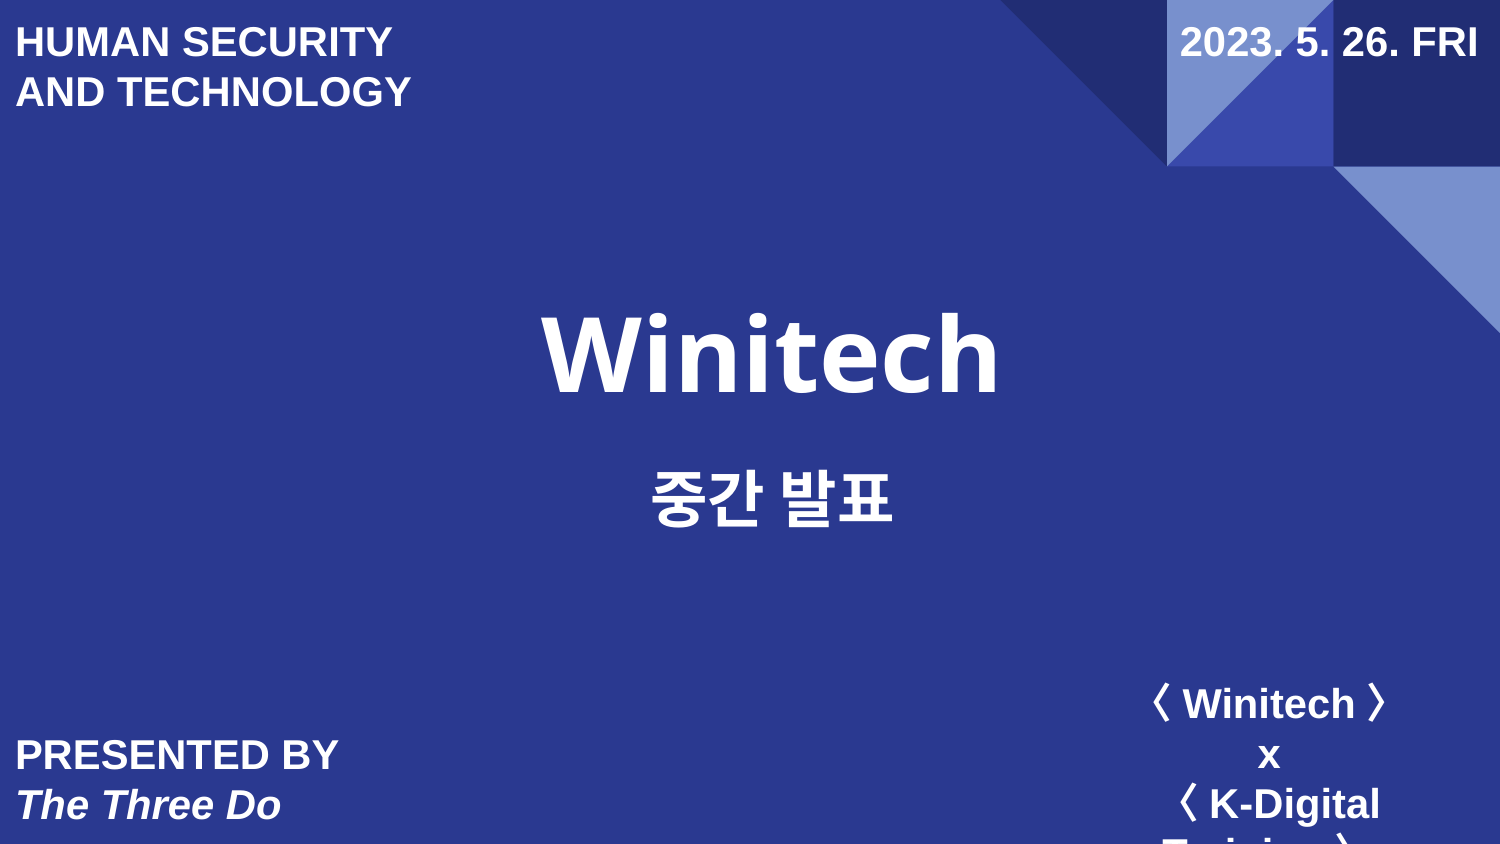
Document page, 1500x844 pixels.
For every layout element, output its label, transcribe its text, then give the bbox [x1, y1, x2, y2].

subtitle 중간 발표 [98, 445, 1447, 517]
title Winitech [98, 291, 1447, 429]
text_box 〈Winitech〉 x 〈K-Digital Training〉 [1038, 661, 1500, 844]
text_box 2023. 5. 26. FRI [1164, 0, 1500, 80]
text_box HUMAN SECURITY AND TECHNOLOGY [0, 0, 428, 130]
text_box PRESENTED BY The Three Do [0, 712, 357, 843]
